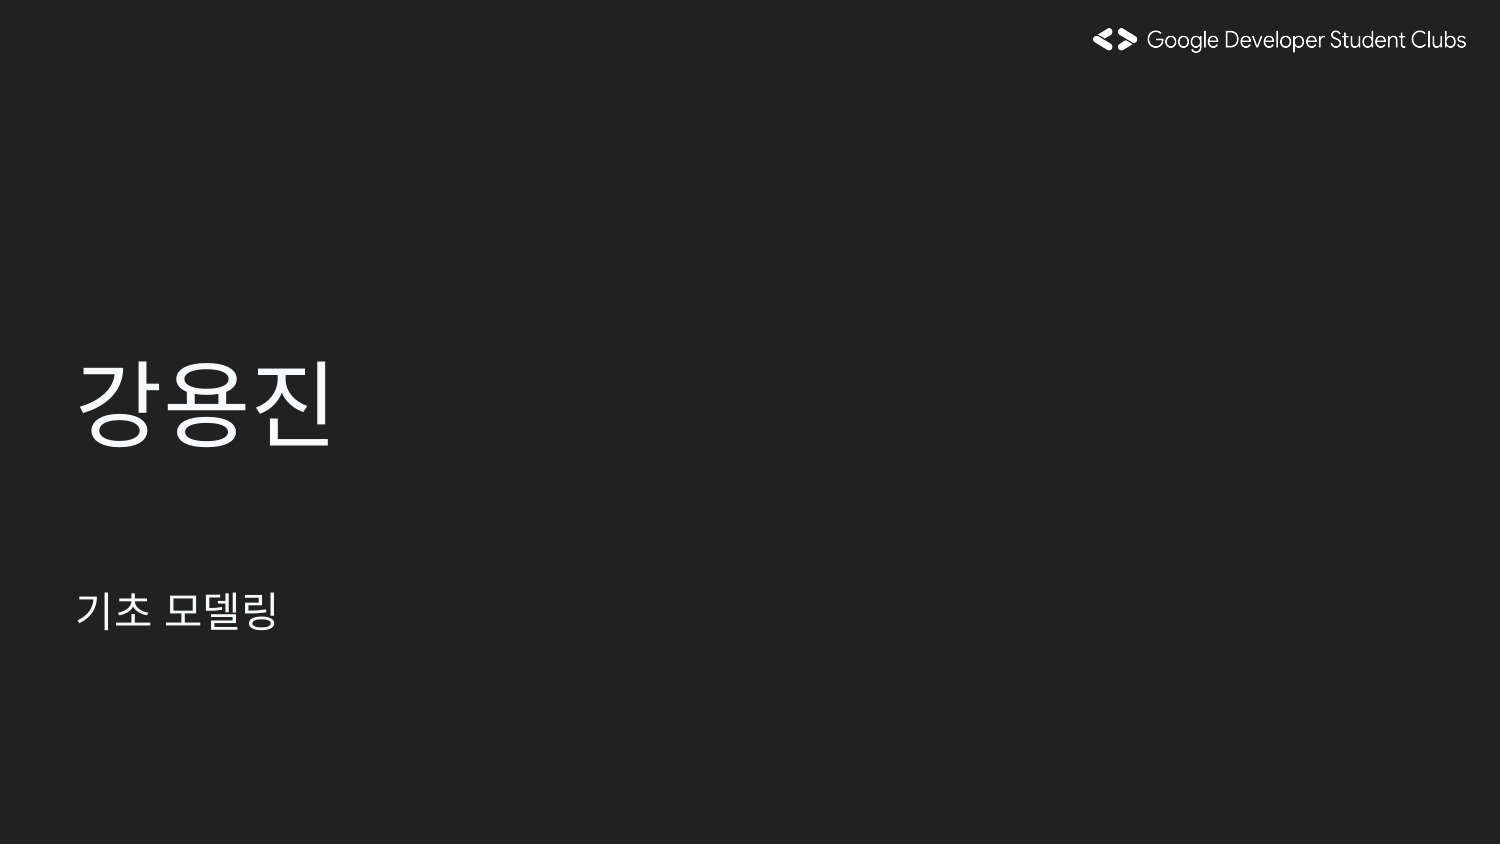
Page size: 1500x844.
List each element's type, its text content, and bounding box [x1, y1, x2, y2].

picture [1093, 28, 1466, 53]
title 강용진 [60, 332, 987, 483]
text_box 기초 모델링 [60, 538, 987, 688]
